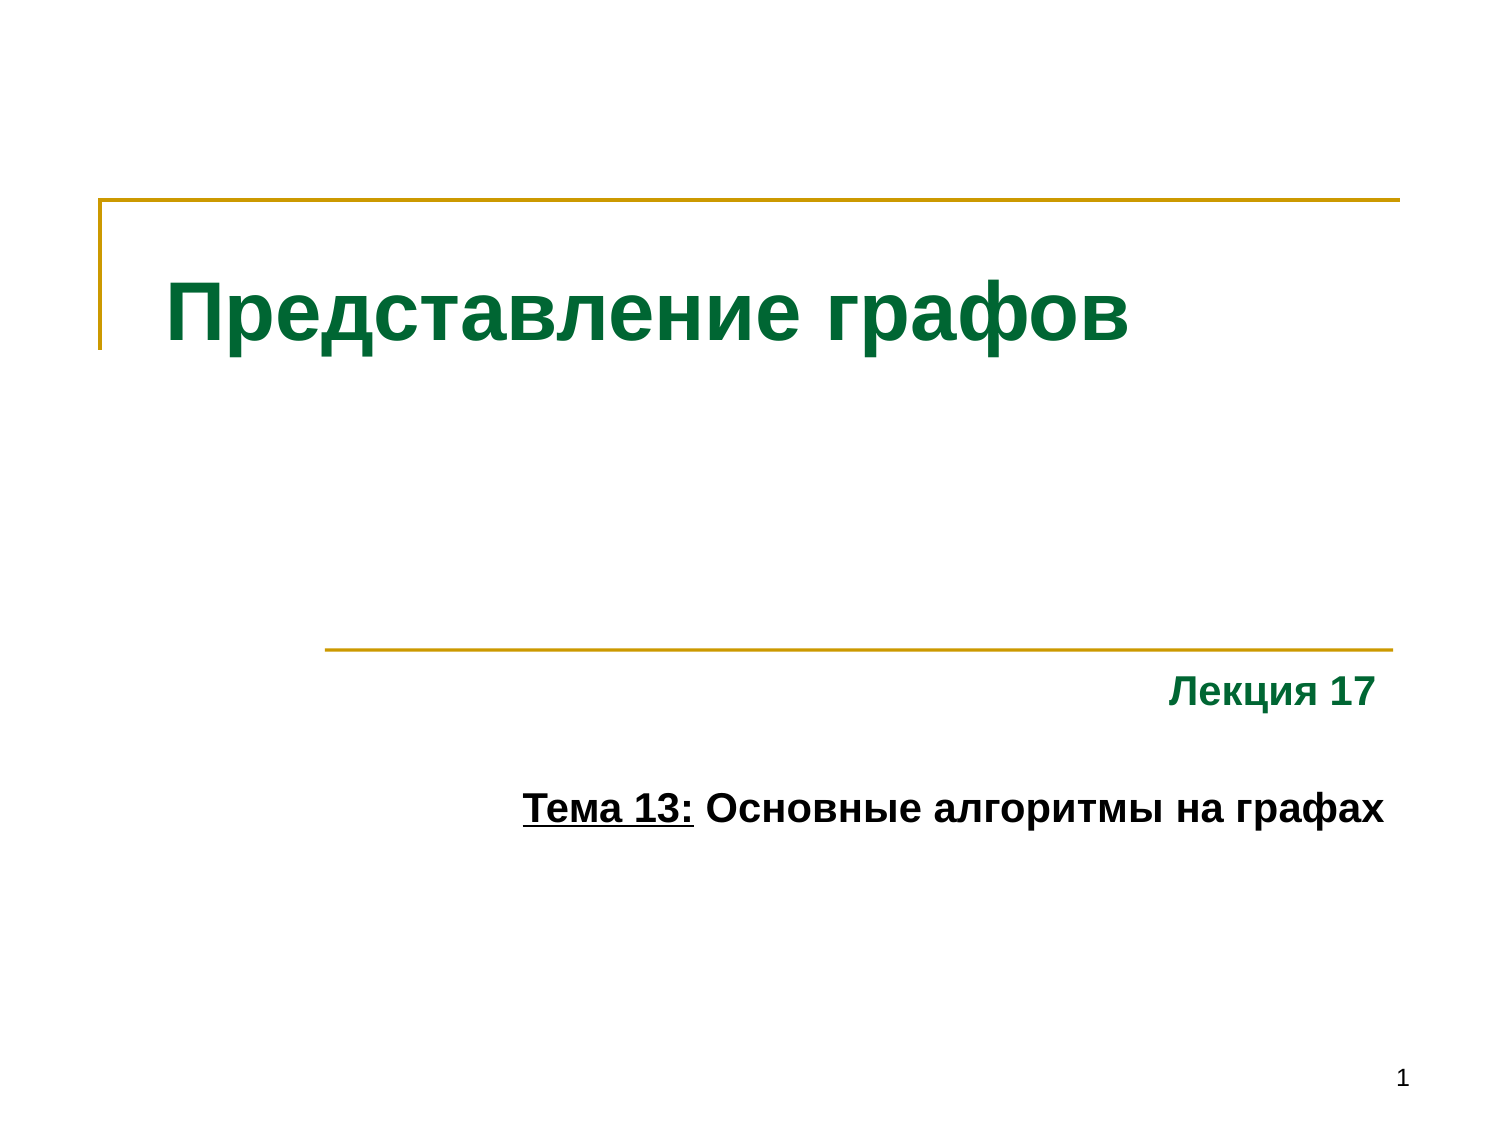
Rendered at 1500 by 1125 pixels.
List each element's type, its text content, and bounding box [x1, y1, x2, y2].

text_box Лекция 17 [316, 656, 1392, 727]
slide_number 1 [1074, 1023, 1426, 1100]
subtitle Тема 13: Основные алгоритмы на графах [324, 773, 1401, 938]
title Представление графов [149, 249, 1401, 538]
